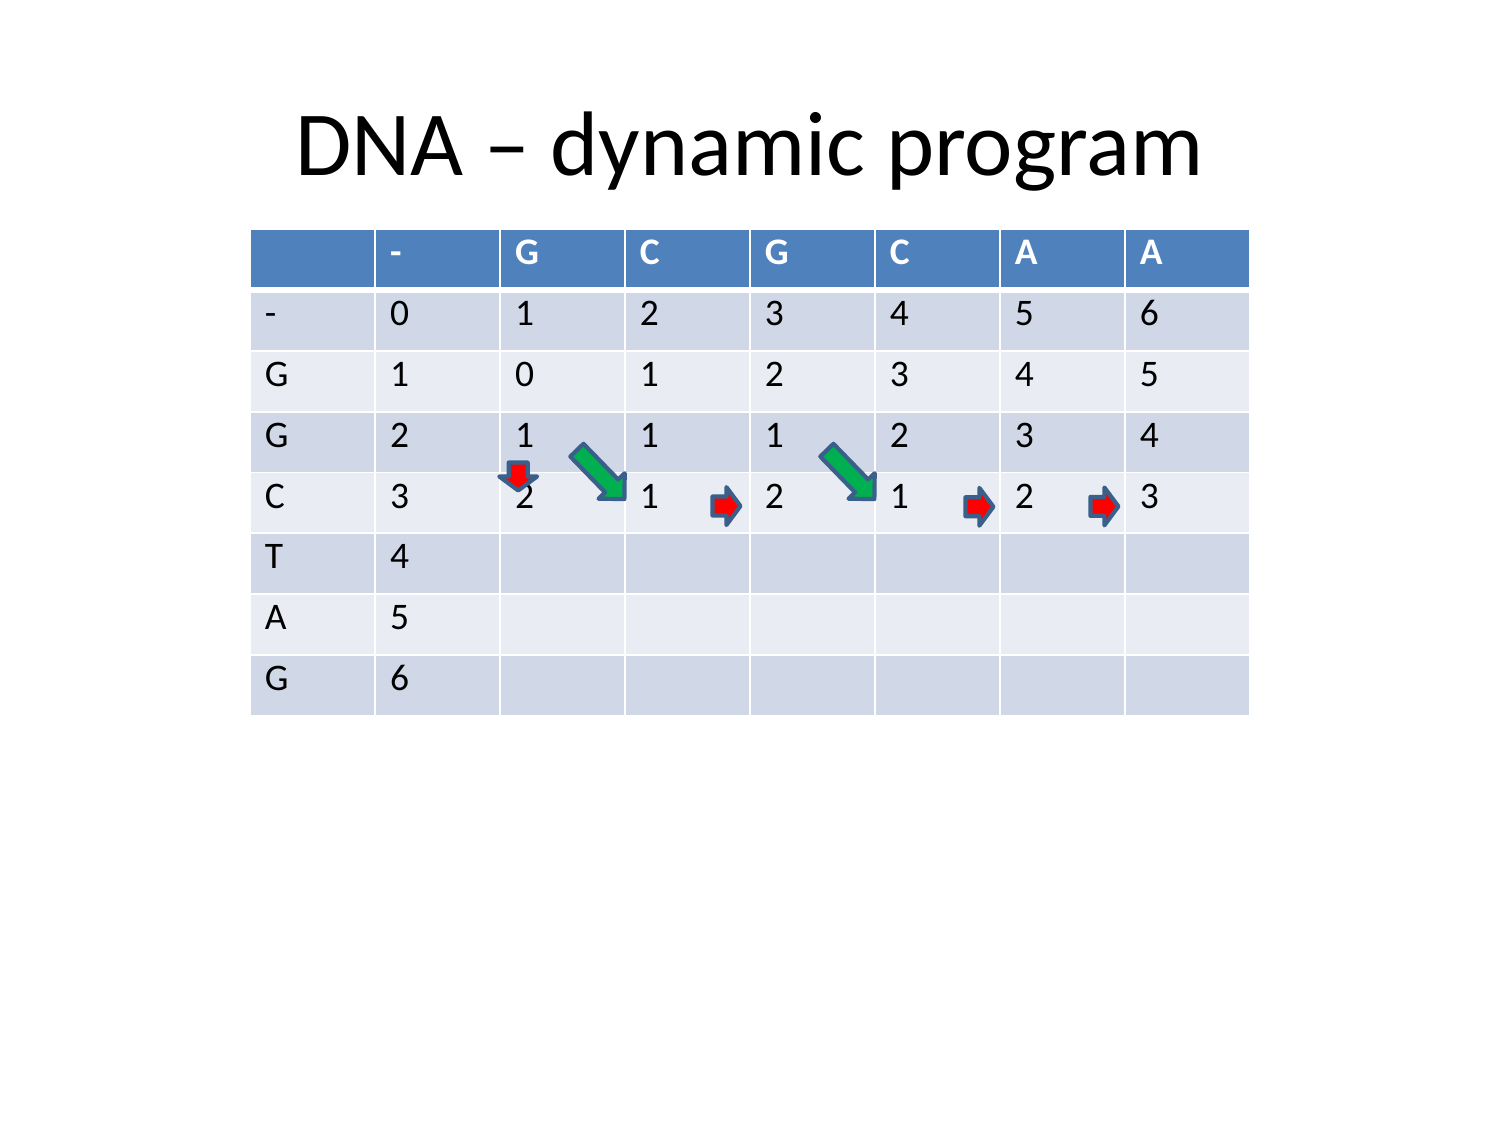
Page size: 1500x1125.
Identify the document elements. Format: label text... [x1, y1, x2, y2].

table_cell [876, 534, 999, 593]
table_header A [1001, 230, 1124, 287]
table_header [251, 230, 374, 287]
table_cell 1 [626, 473, 749, 532]
table_cell 5 [1126, 352, 1249, 411]
table_header G [751, 230, 874, 287]
table_cell 6 [376, 656, 499, 715]
table_cell [626, 595, 749, 654]
table_cell [751, 656, 874, 715]
text_box [1088, 485, 1121, 528]
text_box [710, 485, 743, 527]
table_cell [876, 656, 999, 715]
table_header G [501, 230, 624, 287]
table_cell 2 [876, 413, 999, 472]
table_cell 4 [1001, 352, 1124, 411]
table_cell G [251, 413, 374, 472]
table_cell 2 [751, 352, 874, 411]
text_box [568, 441, 627, 502]
table_cell [751, 534, 874, 593]
table_cell 0 [501, 352, 624, 411]
table_cell 5 [376, 595, 499, 654]
title DNA – dynamic program [75, 45, 1425, 233]
table_cell [1126, 534, 1249, 593]
table_cell T [251, 534, 374, 593]
table_cell 3 [751, 293, 874, 350]
table_header C [876, 230, 999, 287]
table_cell 3 [876, 352, 999, 411]
table_cell 2 [626, 293, 749, 350]
table_cell 3 [1001, 413, 1124, 472]
table_cell 5 [1001, 293, 1124, 350]
table_cell 1 [626, 413, 749, 472]
text_box [497, 460, 540, 493]
table_cell 0 [376, 293, 499, 350]
table_cell [1126, 656, 1249, 715]
table_header C [626, 230, 749, 287]
table_cell 1 [626, 352, 749, 411]
table_cell 1 [751, 413, 874, 472]
table_header - [376, 230, 499, 287]
table_cell 1 [501, 293, 624, 350]
table_cell [1001, 656, 1124, 715]
table_cell [626, 656, 749, 715]
table_cell 4 [376, 534, 499, 593]
text_box [818, 441, 877, 502]
table_cell 2 [1001, 473, 1124, 532]
table_cell 3 [376, 473, 499, 532]
table_cell 3 [1126, 473, 1249, 532]
table_cell [1001, 534, 1124, 593]
table_cell [501, 595, 624, 654]
text_box [963, 485, 996, 528]
table_cell 4 [1126, 413, 1249, 472]
table_cell [751, 595, 874, 654]
table_cell A [251, 595, 374, 654]
table_cell 1 [501, 413, 624, 472]
table_cell [1001, 595, 1124, 654]
table_cell G [251, 656, 374, 715]
table_cell [876, 595, 999, 654]
table_cell 2 [376, 413, 499, 472]
table_cell [501, 656, 624, 715]
table_cell [1126, 595, 1249, 654]
table_cell G [251, 352, 374, 411]
table_cell - [251, 293, 374, 350]
table_cell [501, 534, 624, 593]
table_cell 4 [876, 293, 999, 350]
table_cell 1 [876, 473, 999, 532]
table_cell 2 [751, 473, 874, 532]
table_header A [1126, 230, 1249, 287]
table_cell [626, 534, 749, 593]
table_cell 6 [1126, 293, 1249, 350]
table_cell C [251, 473, 374, 532]
table_cell 1 [376, 352, 499, 411]
table_cell 2 [501, 473, 624, 532]
